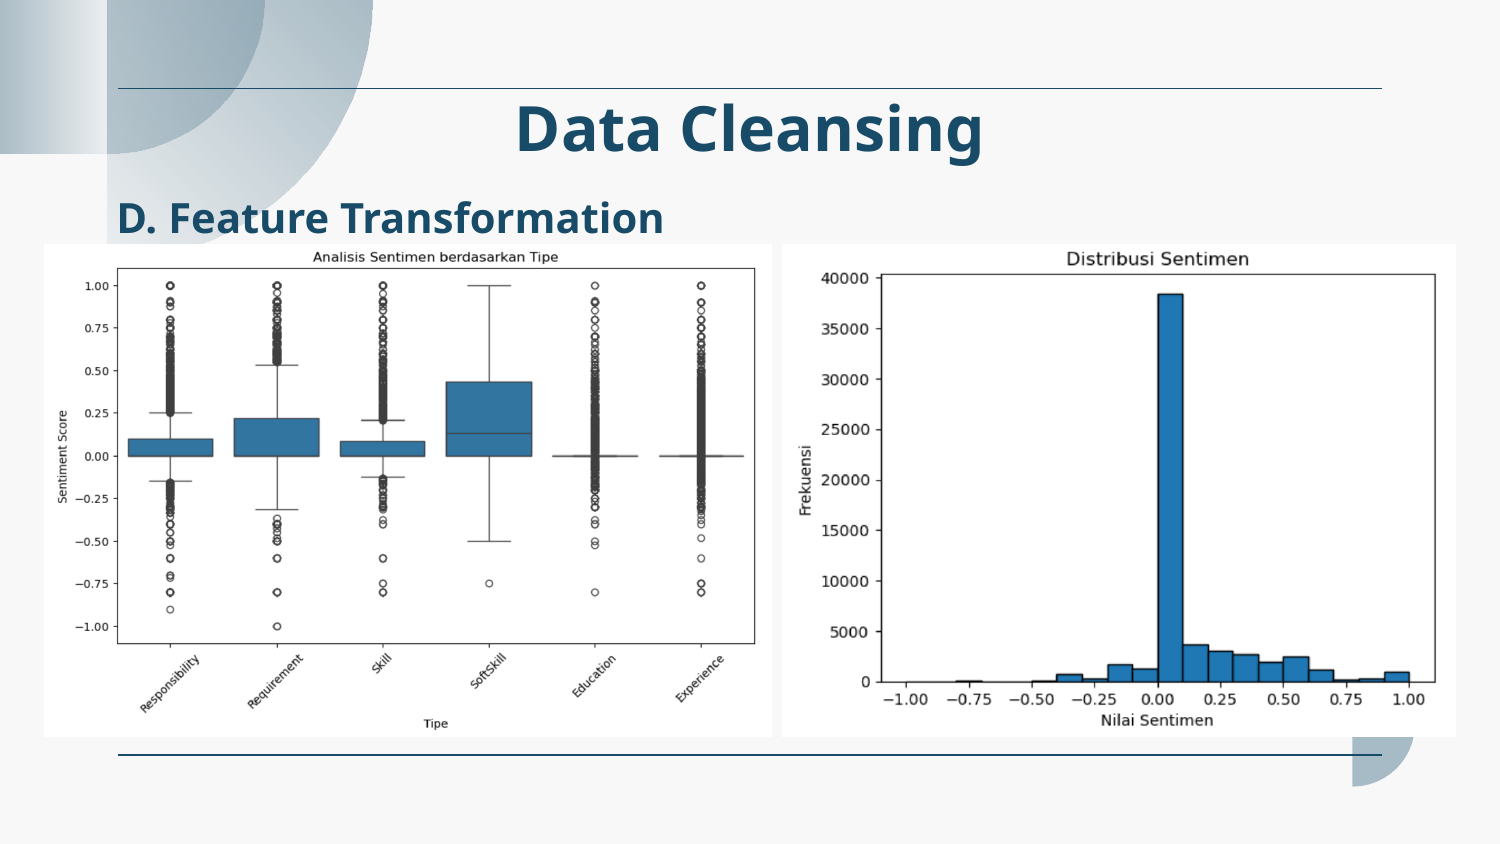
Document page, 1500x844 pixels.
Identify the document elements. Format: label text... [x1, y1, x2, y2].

title D. Feature Transformation [377, 176, 1366, 248]
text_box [0, 0, 373, 261]
picture [44, 244, 772, 737]
title Data Cleansing [377, 88, 1382, 243]
picture [782, 244, 1456, 737]
